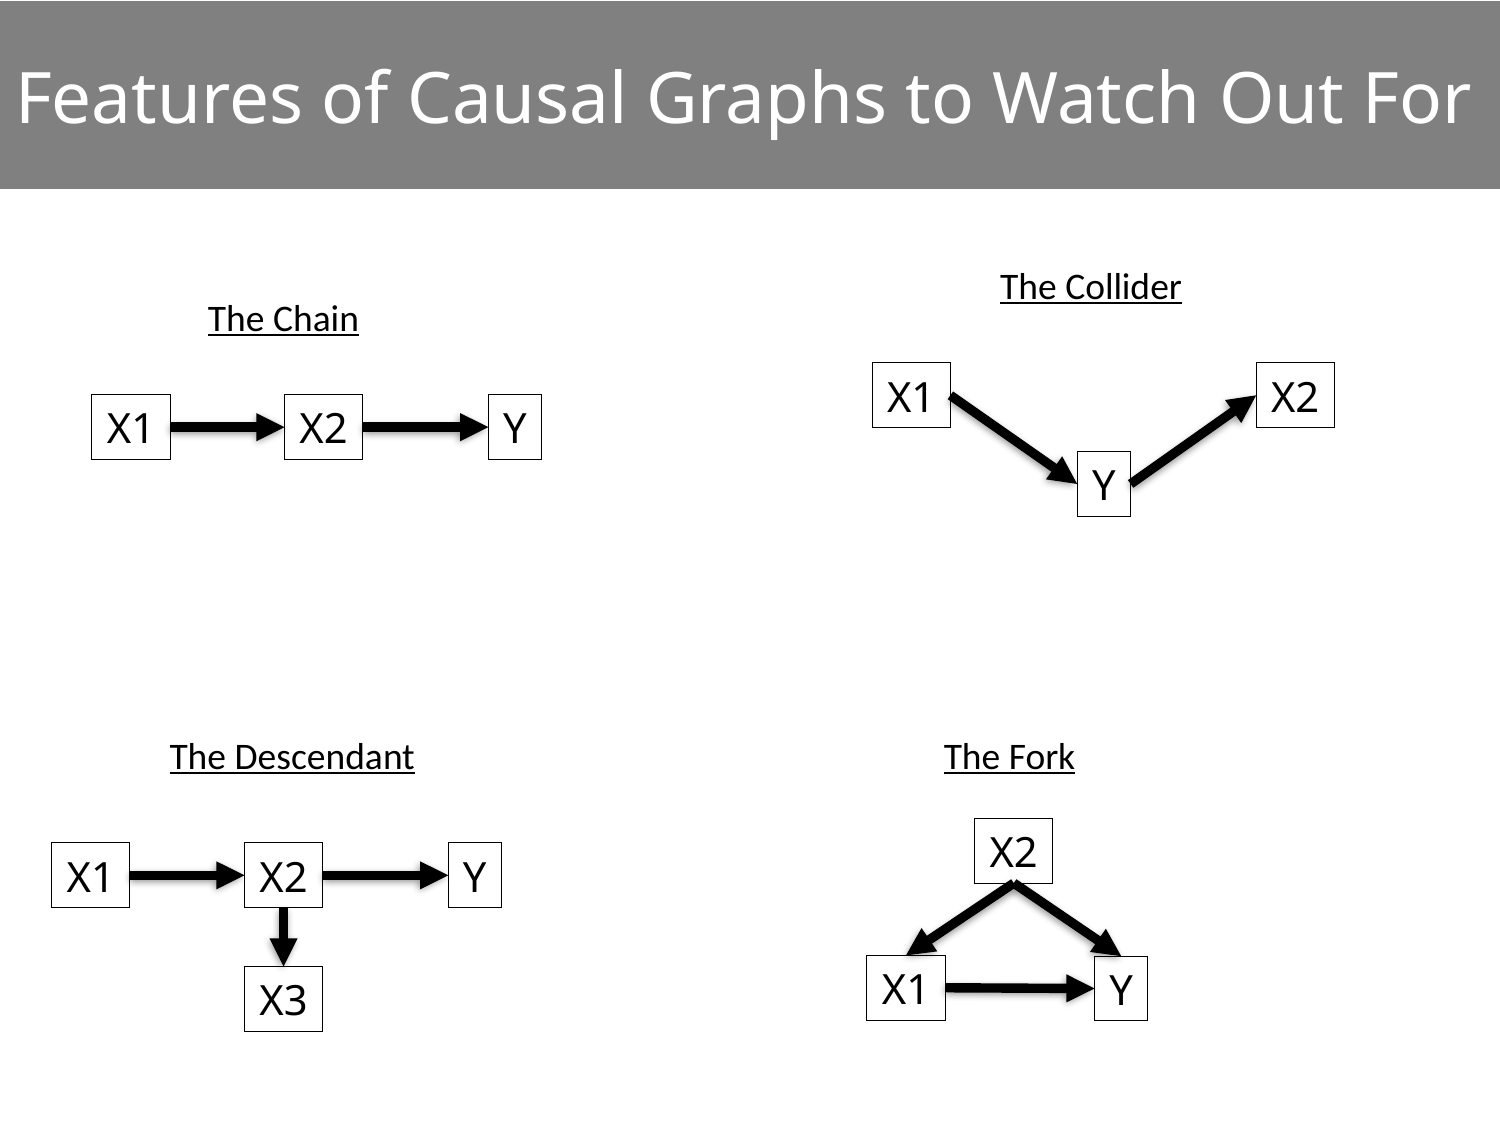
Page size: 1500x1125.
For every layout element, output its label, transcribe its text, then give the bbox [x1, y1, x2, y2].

text_box X1 [91, 394, 171, 460]
text_box Y [448, 842, 502, 908]
text_box X2 [244, 842, 323, 908]
text_box X2 [284, 394, 363, 460]
text_box X3 [244, 966, 323, 1032]
text_box The Fork [928, 724, 1091, 785]
text_box The Descendant [154, 724, 430, 785]
text_box The Chain [192, 286, 374, 347]
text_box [905, 883, 1012, 956]
text_box X2 [1256, 362, 1335, 428]
text_box X1 [866, 955, 946, 1021]
text_box X1 [51, 842, 130, 908]
text_box The Collider [985, 254, 1198, 315]
text_box Y [1094, 956, 1148, 1021]
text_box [1131, 395, 1256, 485]
text_box Y [1077, 451, 1131, 517]
text_box Y [488, 394, 542, 460]
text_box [951, 395, 1077, 485]
text_box X1 [872, 362, 951, 428]
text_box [1013, 883, 1122, 957]
text_box X2 [974, 818, 1053, 882]
title Features of Causal Graphs to Watch Out For [0, 1, 1500, 189]
